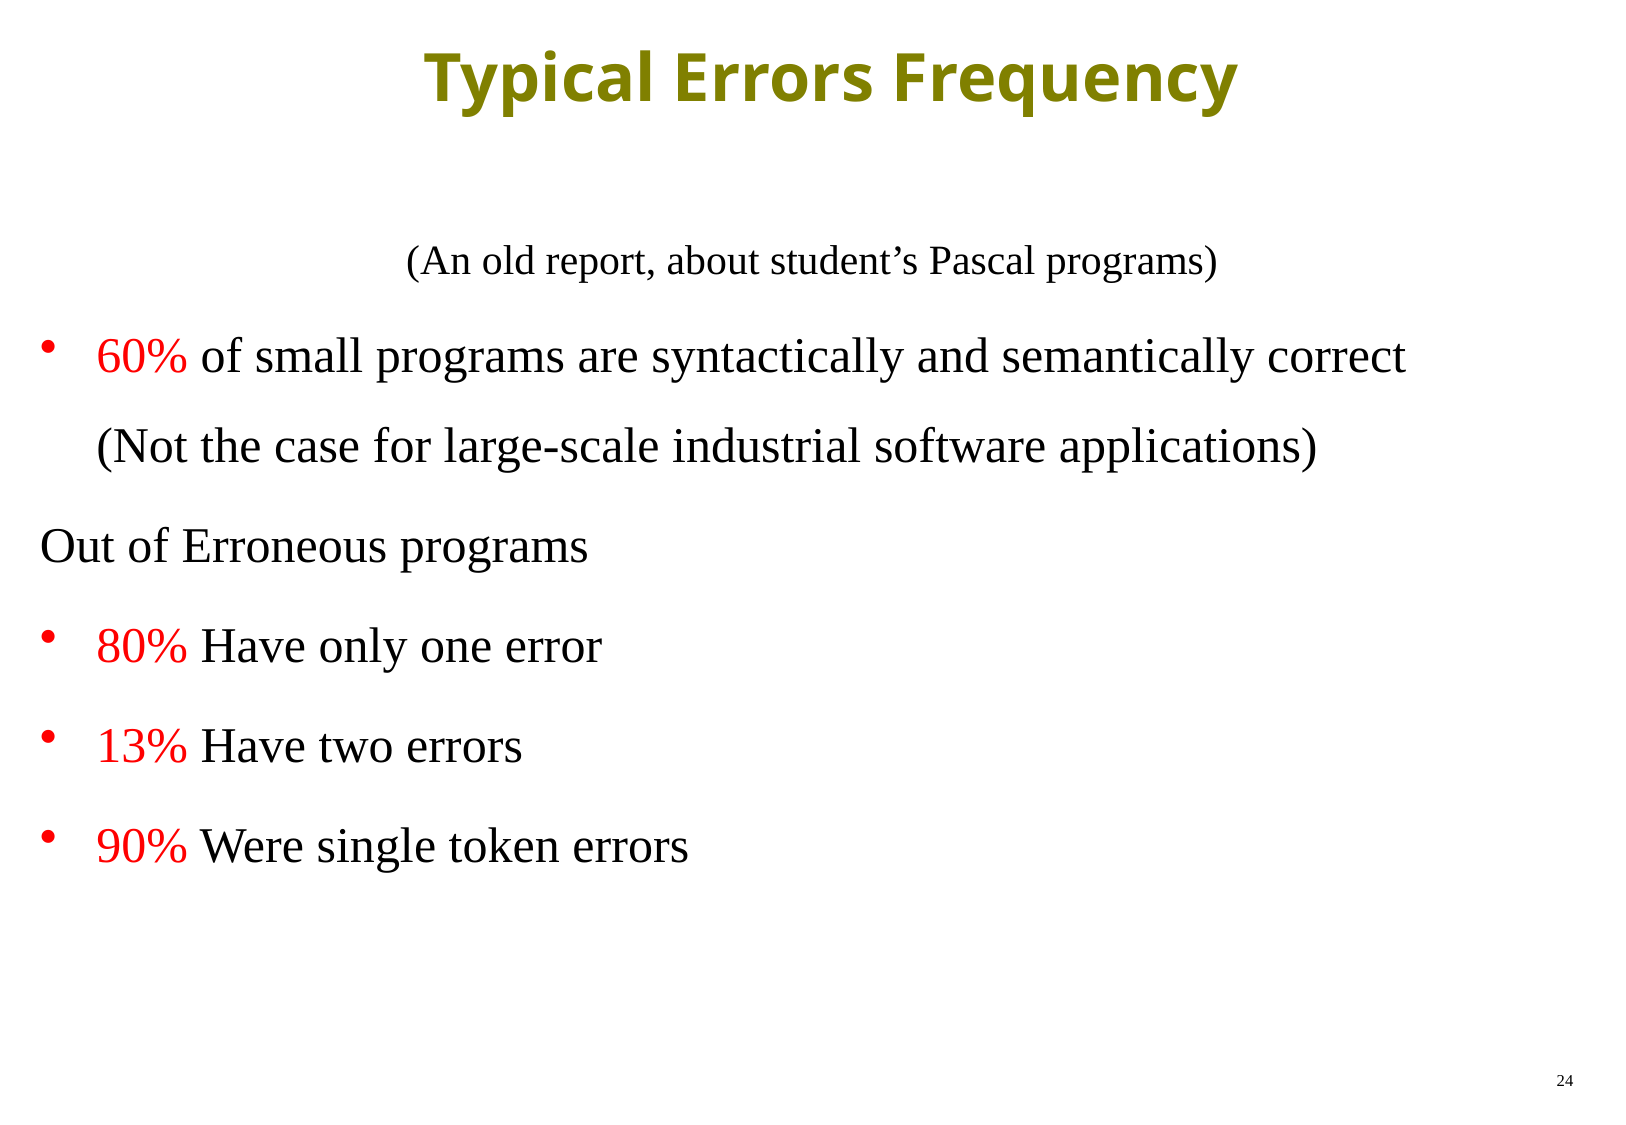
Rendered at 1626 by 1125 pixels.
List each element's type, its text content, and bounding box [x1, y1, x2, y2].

list (An old report, about student’s Pascal programs) 60% of small programs are syntactically and semantically correct (Not the case for large-scale industrial software applications) Out of Erroneous programs 80% Have only one error 13% Have two errors 90% Were single token errors [24, 200, 1600, 1038]
slide_number 24 [1250, 1062, 1589, 1100]
title Typical Errors Frequency [62, 0, 1600, 150]
